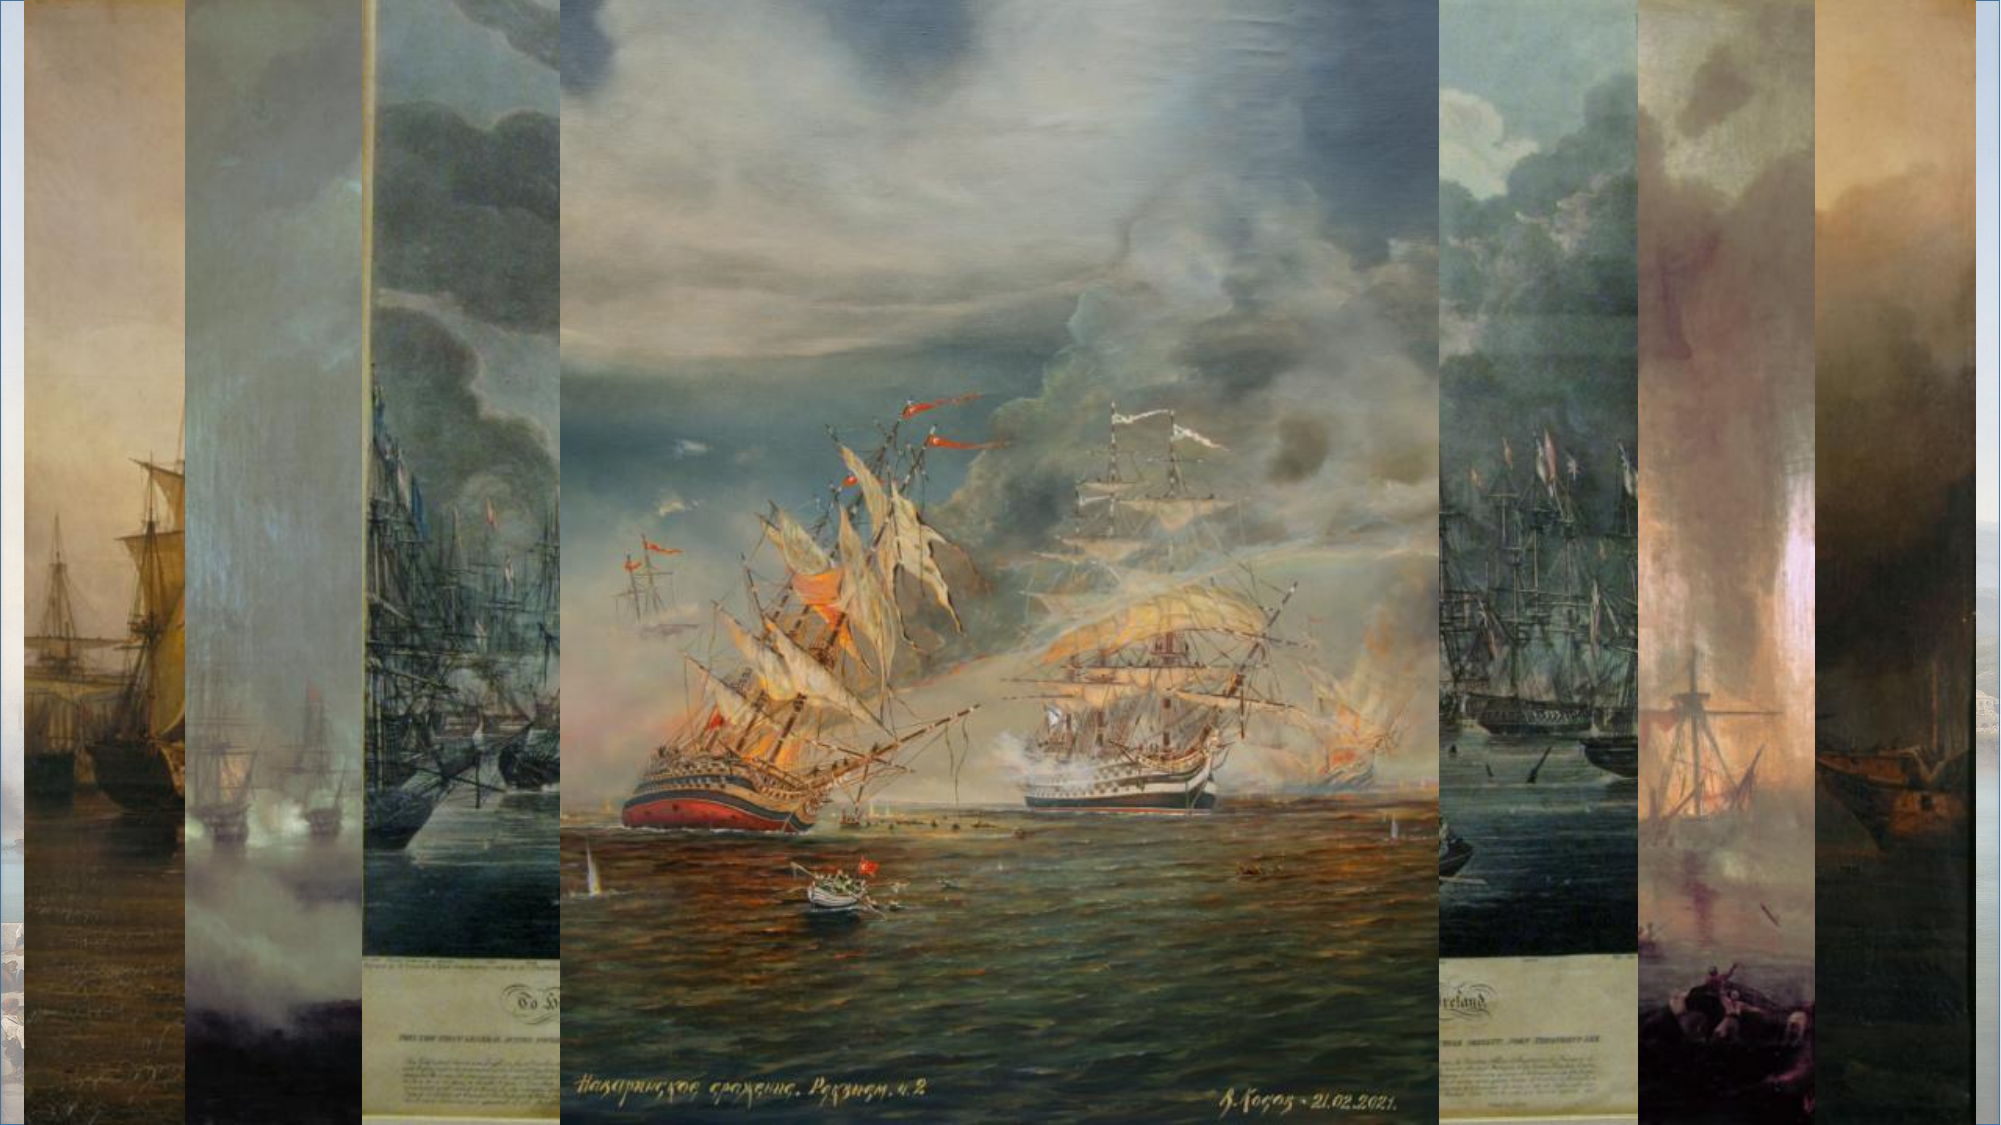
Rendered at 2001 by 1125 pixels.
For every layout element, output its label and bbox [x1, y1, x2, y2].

text_box [1976, 0, 2000, 1125]
picture [24, 0, 1976, 1125]
text_box [0, 0, 24, 1125]
